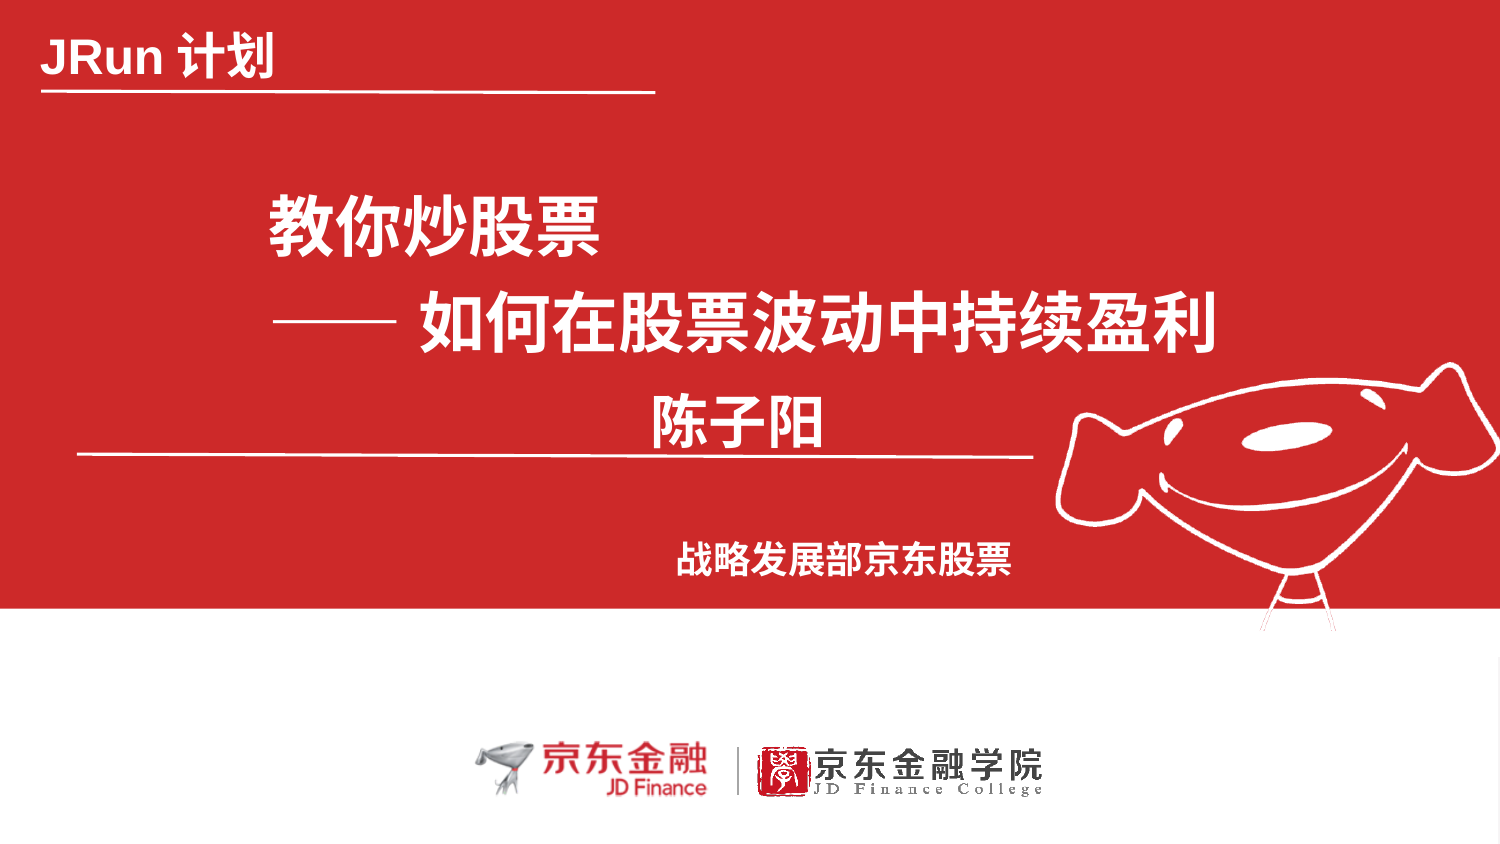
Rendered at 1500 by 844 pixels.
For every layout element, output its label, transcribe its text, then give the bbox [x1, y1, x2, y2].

text_box 教你炒股票 ——如何在股票波动中持续盈利 陈子阳 [253, 161, 1294, 465]
picture [751, 279, 1500, 844]
text_box 战略发展部京东股票 [660, 528, 1028, 589]
text_box JRun计划 [25, 4, 292, 92]
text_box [76, 453, 1034, 458]
picture [464, 728, 718, 816]
